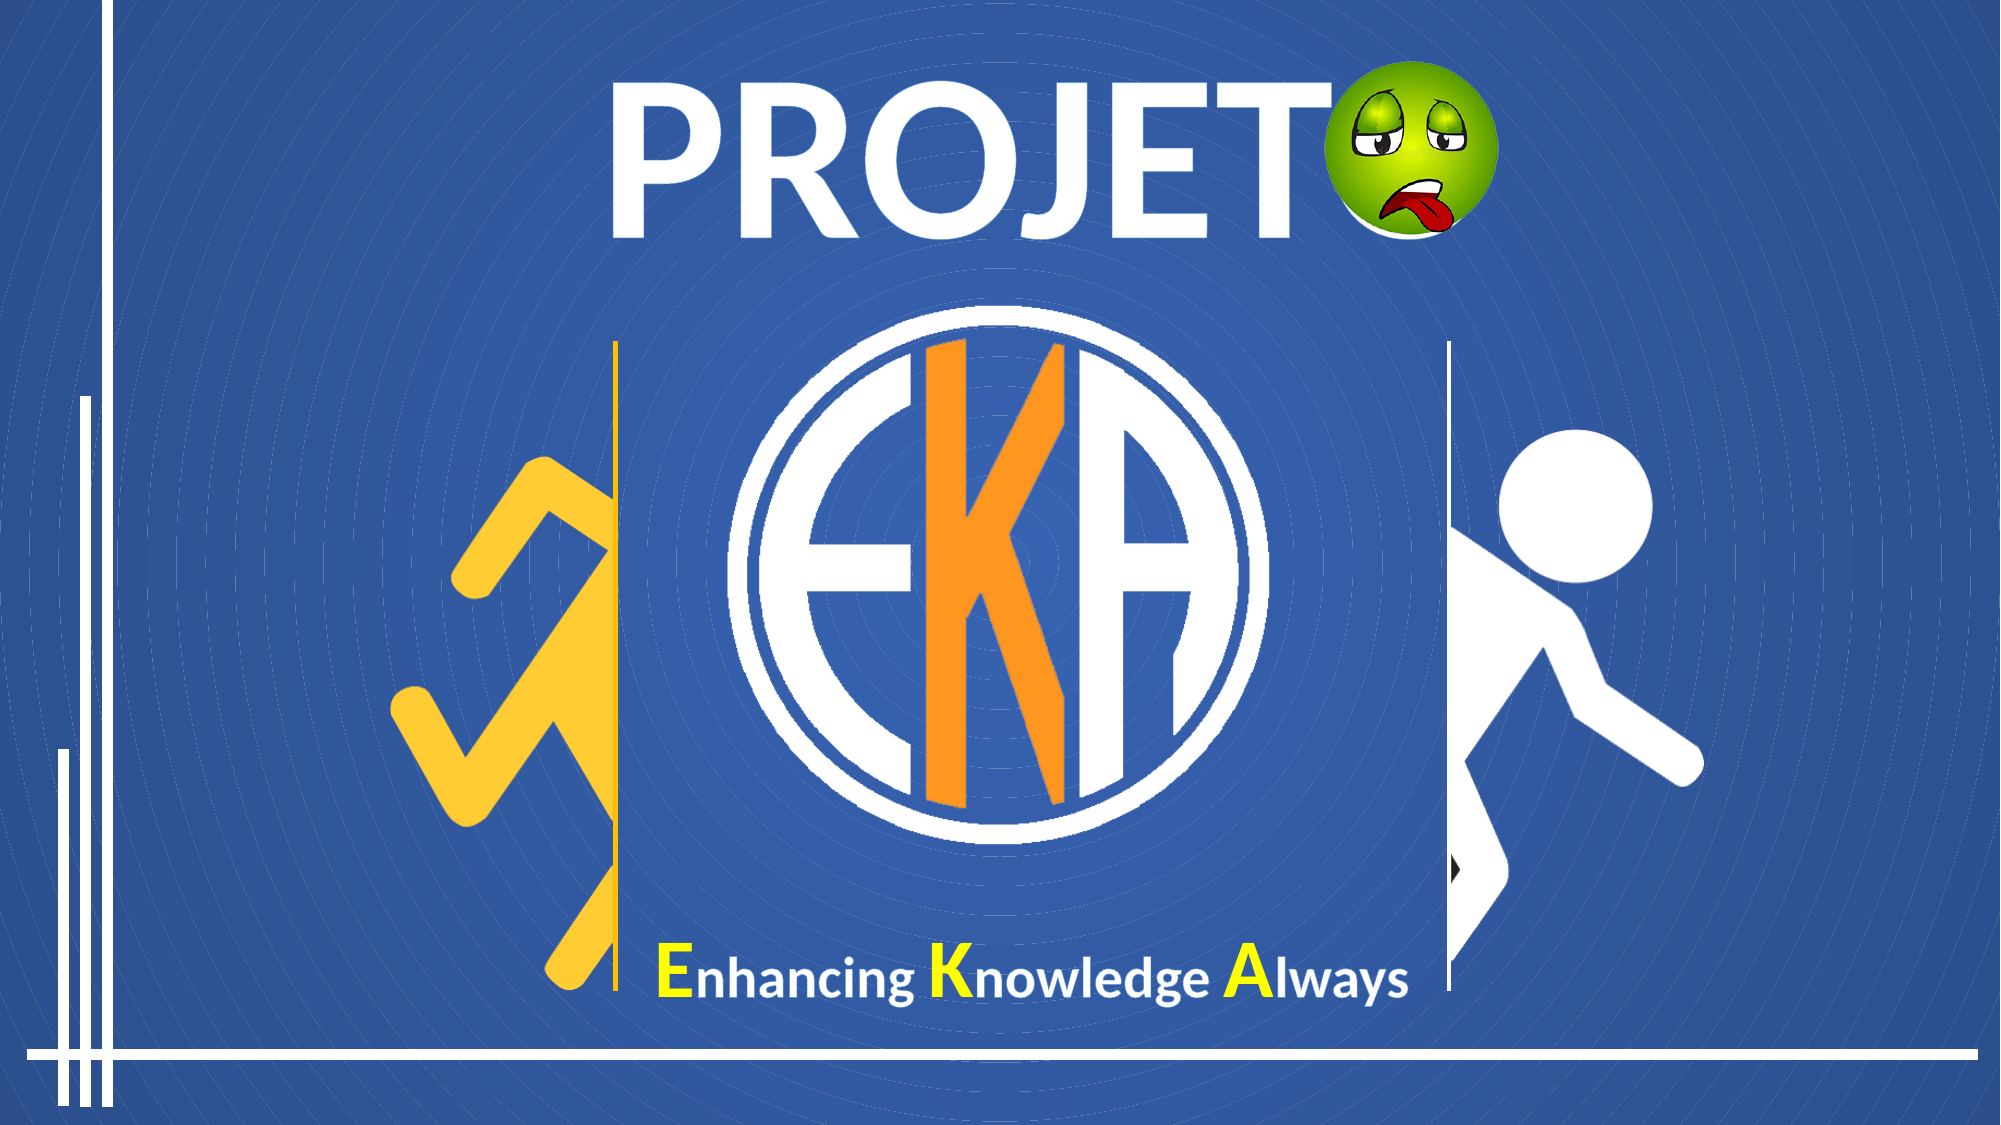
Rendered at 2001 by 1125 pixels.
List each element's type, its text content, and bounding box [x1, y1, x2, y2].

text_box [113, 1049, 1978, 1060]
text_box [58, 749, 69, 1106]
text_box [102, 0, 113, 1107]
text_box PROJETO [327, 0, 1762, 294]
picture [390, 456, 621, 991]
picture [1443, 381, 1449, 974]
text_box [91, 1049, 102, 1060]
picture [721, 296, 1279, 854]
picture [1450, 381, 1704, 974]
text_box [80, 396, 91, 1107]
picture [1314, 51, 1508, 245]
text_box Enhancing Knowledge Always [543, 906, 1521, 1022]
text_box [27, 1049, 58, 1060]
text_box [69, 1049, 80, 1060]
